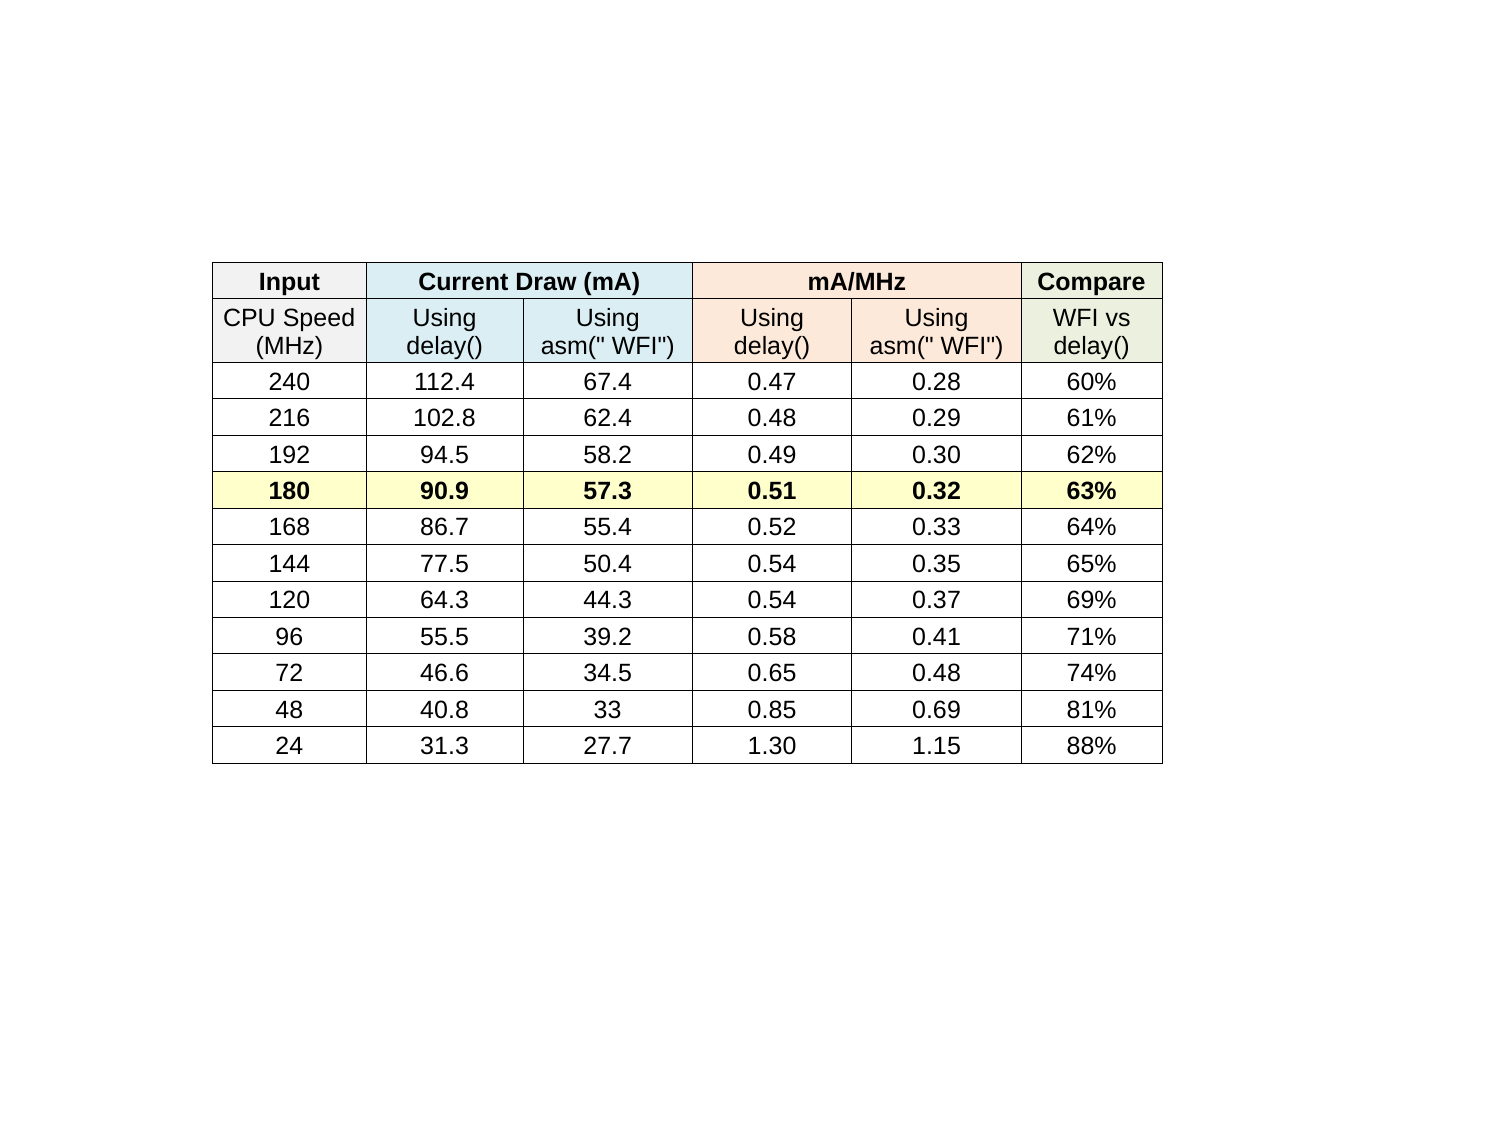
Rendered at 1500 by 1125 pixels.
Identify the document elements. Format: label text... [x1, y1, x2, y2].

table_cell CPU Speed (MHz) [213, 299, 366, 362]
table_cell 0.28 [852, 363, 1021, 398]
table_cell 0.69 [852, 691, 1021, 726]
table_cell 1.15 [852, 727, 1021, 763]
table_cell 216 [213, 399, 366, 435]
table_cell 88% [1022, 727, 1162, 763]
table_cell 44.3 [524, 582, 692, 617]
table_cell 27.7 [524, 727, 692, 763]
table_header Current Draw (mA) [367, 263, 692, 298]
table_cell 58.2 [524, 436, 692, 471]
table_cell 72 [213, 654, 366, 690]
table_cell 0.58 [693, 618, 851, 653]
table_cell 0.51 [693, 472, 851, 508]
table_cell 0.54 [693, 582, 851, 617]
table_cell 0.32 [852, 472, 1021, 508]
table_cell 86.7 [367, 509, 523, 544]
table_cell 0.30 [852, 436, 1021, 471]
table_cell 0.48 [852, 654, 1021, 690]
table_cell 48 [213, 691, 366, 726]
table_cell 240 [213, 363, 366, 398]
table_cell 40.8 [367, 691, 523, 726]
table_cell WFI vs delay() [1022, 299, 1162, 362]
table_cell 55.5 [367, 618, 523, 653]
table_cell 24 [213, 727, 366, 763]
table_cell Using asm(" WFI") [852, 299, 1021, 362]
table_cell 96 [213, 618, 366, 653]
table_cell 50.4 [524, 545, 692, 581]
table_cell 64.3 [367, 582, 523, 617]
table_cell 77.5 [367, 545, 523, 581]
table_cell 55.4 [524, 509, 692, 544]
table_cell 0.52 [693, 509, 851, 544]
table_cell 46.6 [367, 654, 523, 690]
table_cell 120 [213, 582, 366, 617]
table_cell 90.9 [367, 472, 523, 508]
table_cell Using delay() [367, 299, 523, 362]
table_cell 192 [213, 436, 366, 471]
table_cell 67.4 [524, 363, 692, 398]
table_cell 71% [1022, 618, 1162, 653]
table_cell 0.65 [693, 654, 851, 690]
table_cell 0.85 [693, 691, 851, 726]
table_cell 144 [213, 545, 366, 581]
table_header Input [213, 263, 366, 298]
table_header Compare [1022, 263, 1162, 298]
table_cell 0.37 [852, 582, 1021, 617]
table_header mA/MHz [693, 263, 1021, 298]
table_cell 33 [524, 691, 692, 726]
table_cell 62.4 [524, 399, 692, 435]
table_cell 0.47 [693, 363, 851, 398]
table_cell 64% [1022, 509, 1162, 544]
table_cell 102.8 [367, 399, 523, 435]
table_cell 1.30 [693, 727, 851, 763]
table_cell 0.35 [852, 545, 1021, 581]
table_cell 94.5 [367, 436, 523, 471]
table_cell Using delay() [693, 299, 851, 362]
table_cell 39.2 [524, 618, 692, 653]
table_cell Using asm(" WFI") [524, 299, 692, 362]
table_cell 0.33 [852, 509, 1021, 544]
table_cell 0.41 [852, 618, 1021, 653]
table_cell 168 [213, 509, 366, 544]
table_cell 62% [1022, 436, 1162, 471]
table_cell 180 [213, 472, 366, 508]
table_cell 0.54 [693, 545, 851, 581]
table_cell 57.3 [524, 472, 692, 508]
table_cell 69% [1022, 582, 1162, 617]
table_cell 34.5 [524, 654, 692, 690]
table_cell 60% [1022, 363, 1162, 398]
table_cell 61% [1022, 399, 1162, 435]
table_cell 112.4 [367, 363, 523, 398]
table_cell 74% [1022, 654, 1162, 690]
table_cell 65% [1022, 545, 1162, 581]
table_cell 0.49 [693, 436, 851, 471]
table_cell 0.48 [693, 399, 851, 435]
table_cell 63% [1022, 472, 1162, 508]
table_cell 0.29 [852, 399, 1021, 435]
table_cell 81% [1022, 691, 1162, 726]
table_cell 31.3 [367, 727, 523, 763]
